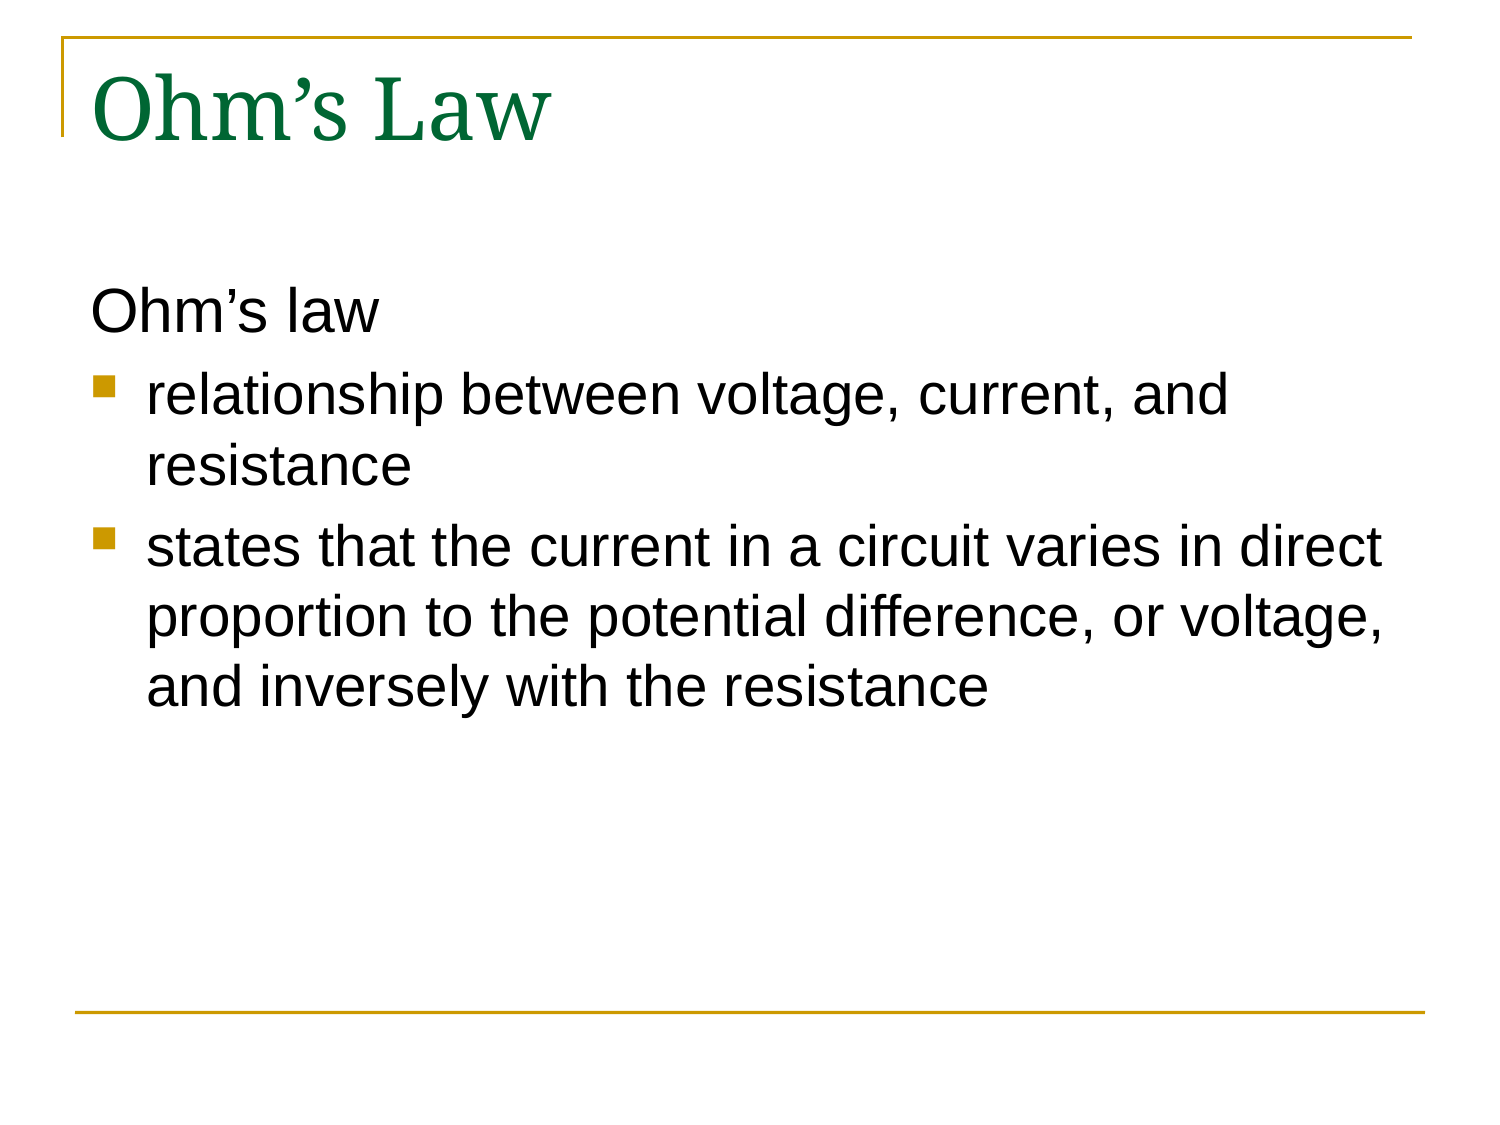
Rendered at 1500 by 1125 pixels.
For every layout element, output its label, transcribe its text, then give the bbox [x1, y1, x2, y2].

title Ohm’s Law [74, 45, 1426, 233]
list Ohm’s law relationship between voltage, current, and resistance states that the current in a circuit varies in direct proportion to the potential difference, or voltage, and inversely with the resistance [74, 262, 1426, 1006]
